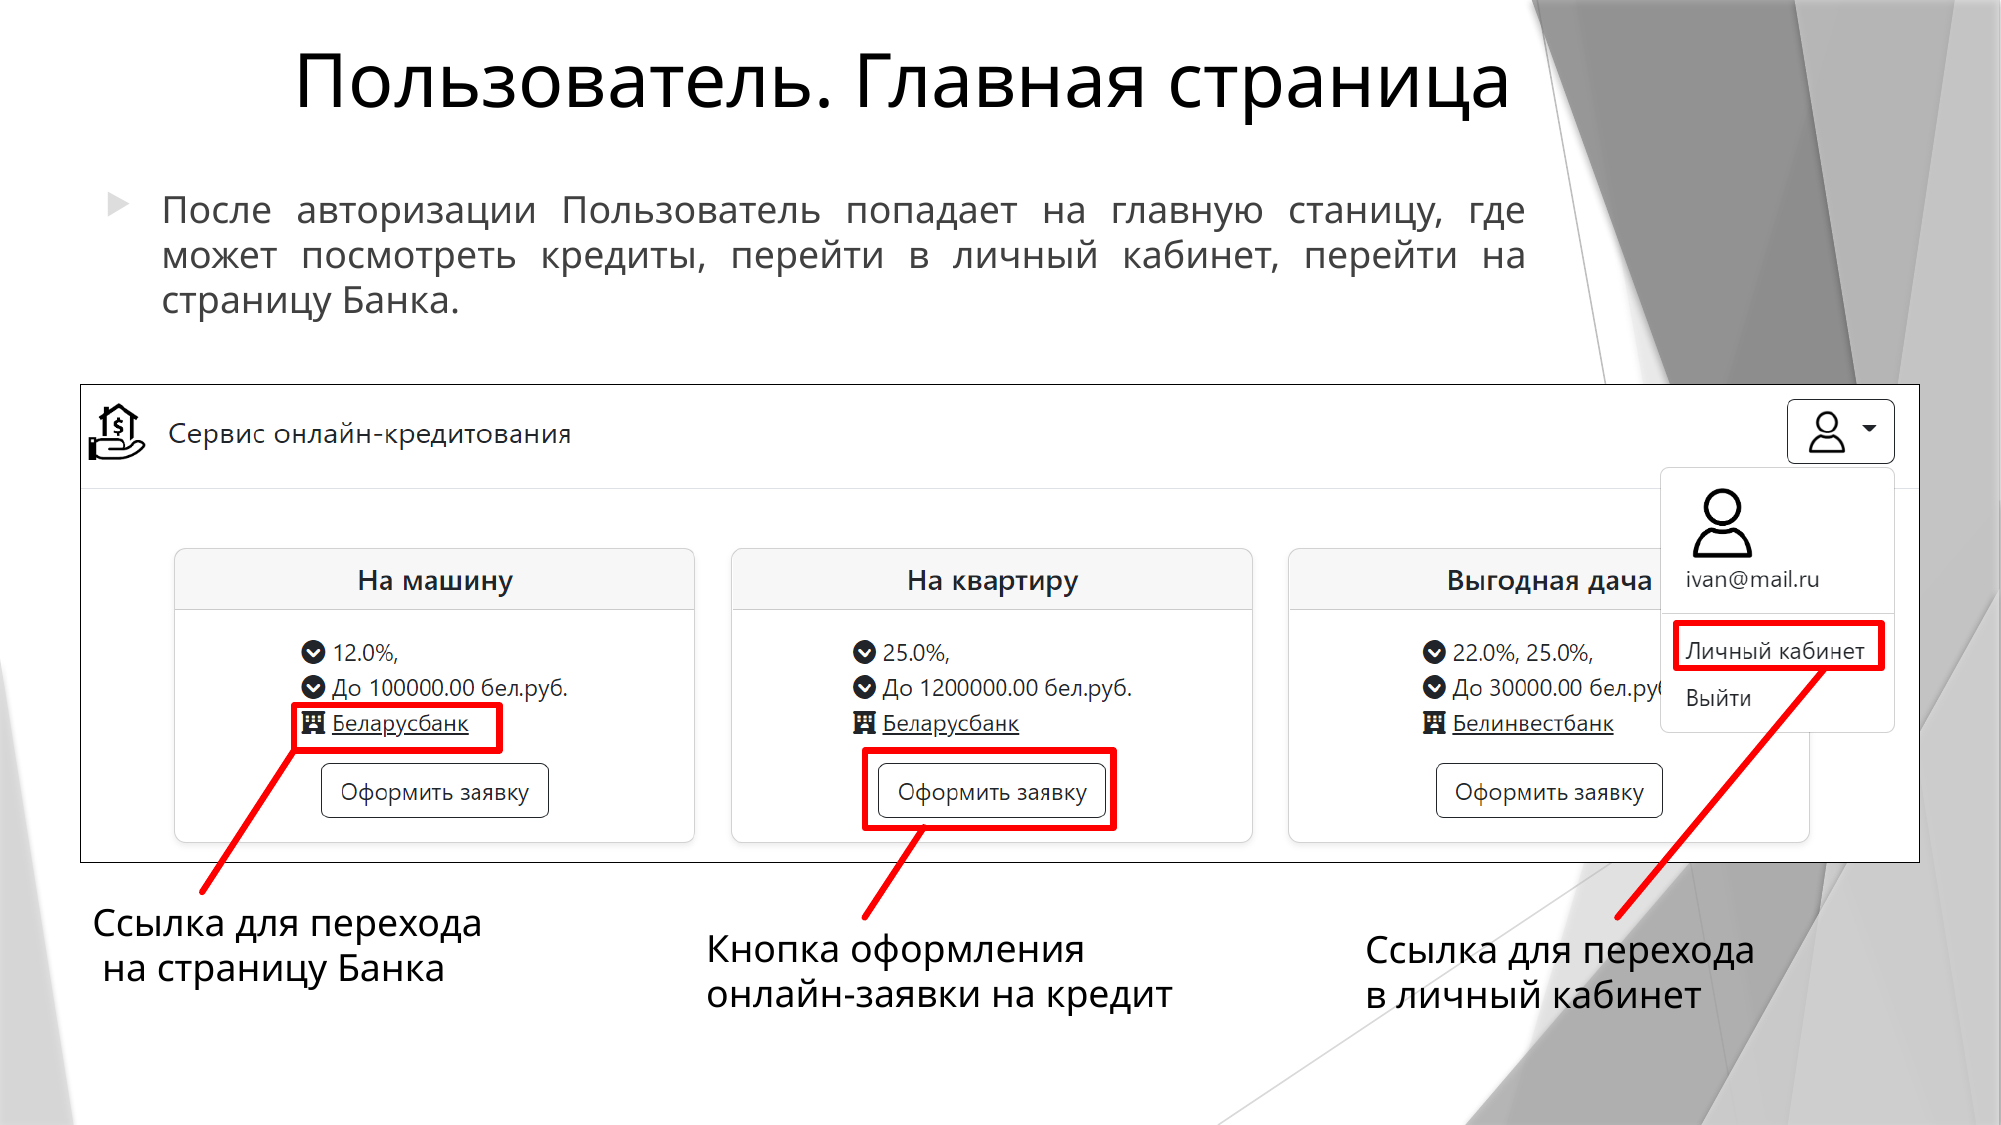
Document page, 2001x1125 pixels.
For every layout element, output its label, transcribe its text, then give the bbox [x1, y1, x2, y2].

text_box Кнопка оформления онлайн-заявки на кредит [691, 917, 1189, 1023]
text_box Ссылка для перехода в личный кабинет [1350, 918, 1771, 1024]
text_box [864, 826, 925, 919]
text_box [1616, 667, 1826, 919]
title Пользователь. Главная страница [279, 25, 1690, 134]
list После авторизации Пользователь попадает на главную станицу, где может посмотреть кредиты, перейти в личный кабинет, перейти на страницу Банка. [89, 178, 1543, 302]
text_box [201, 749, 295, 893]
text_box Ссылка для перехода на страницу Банка [77, 891, 498, 997]
picture [79, 383, 1920, 863]
